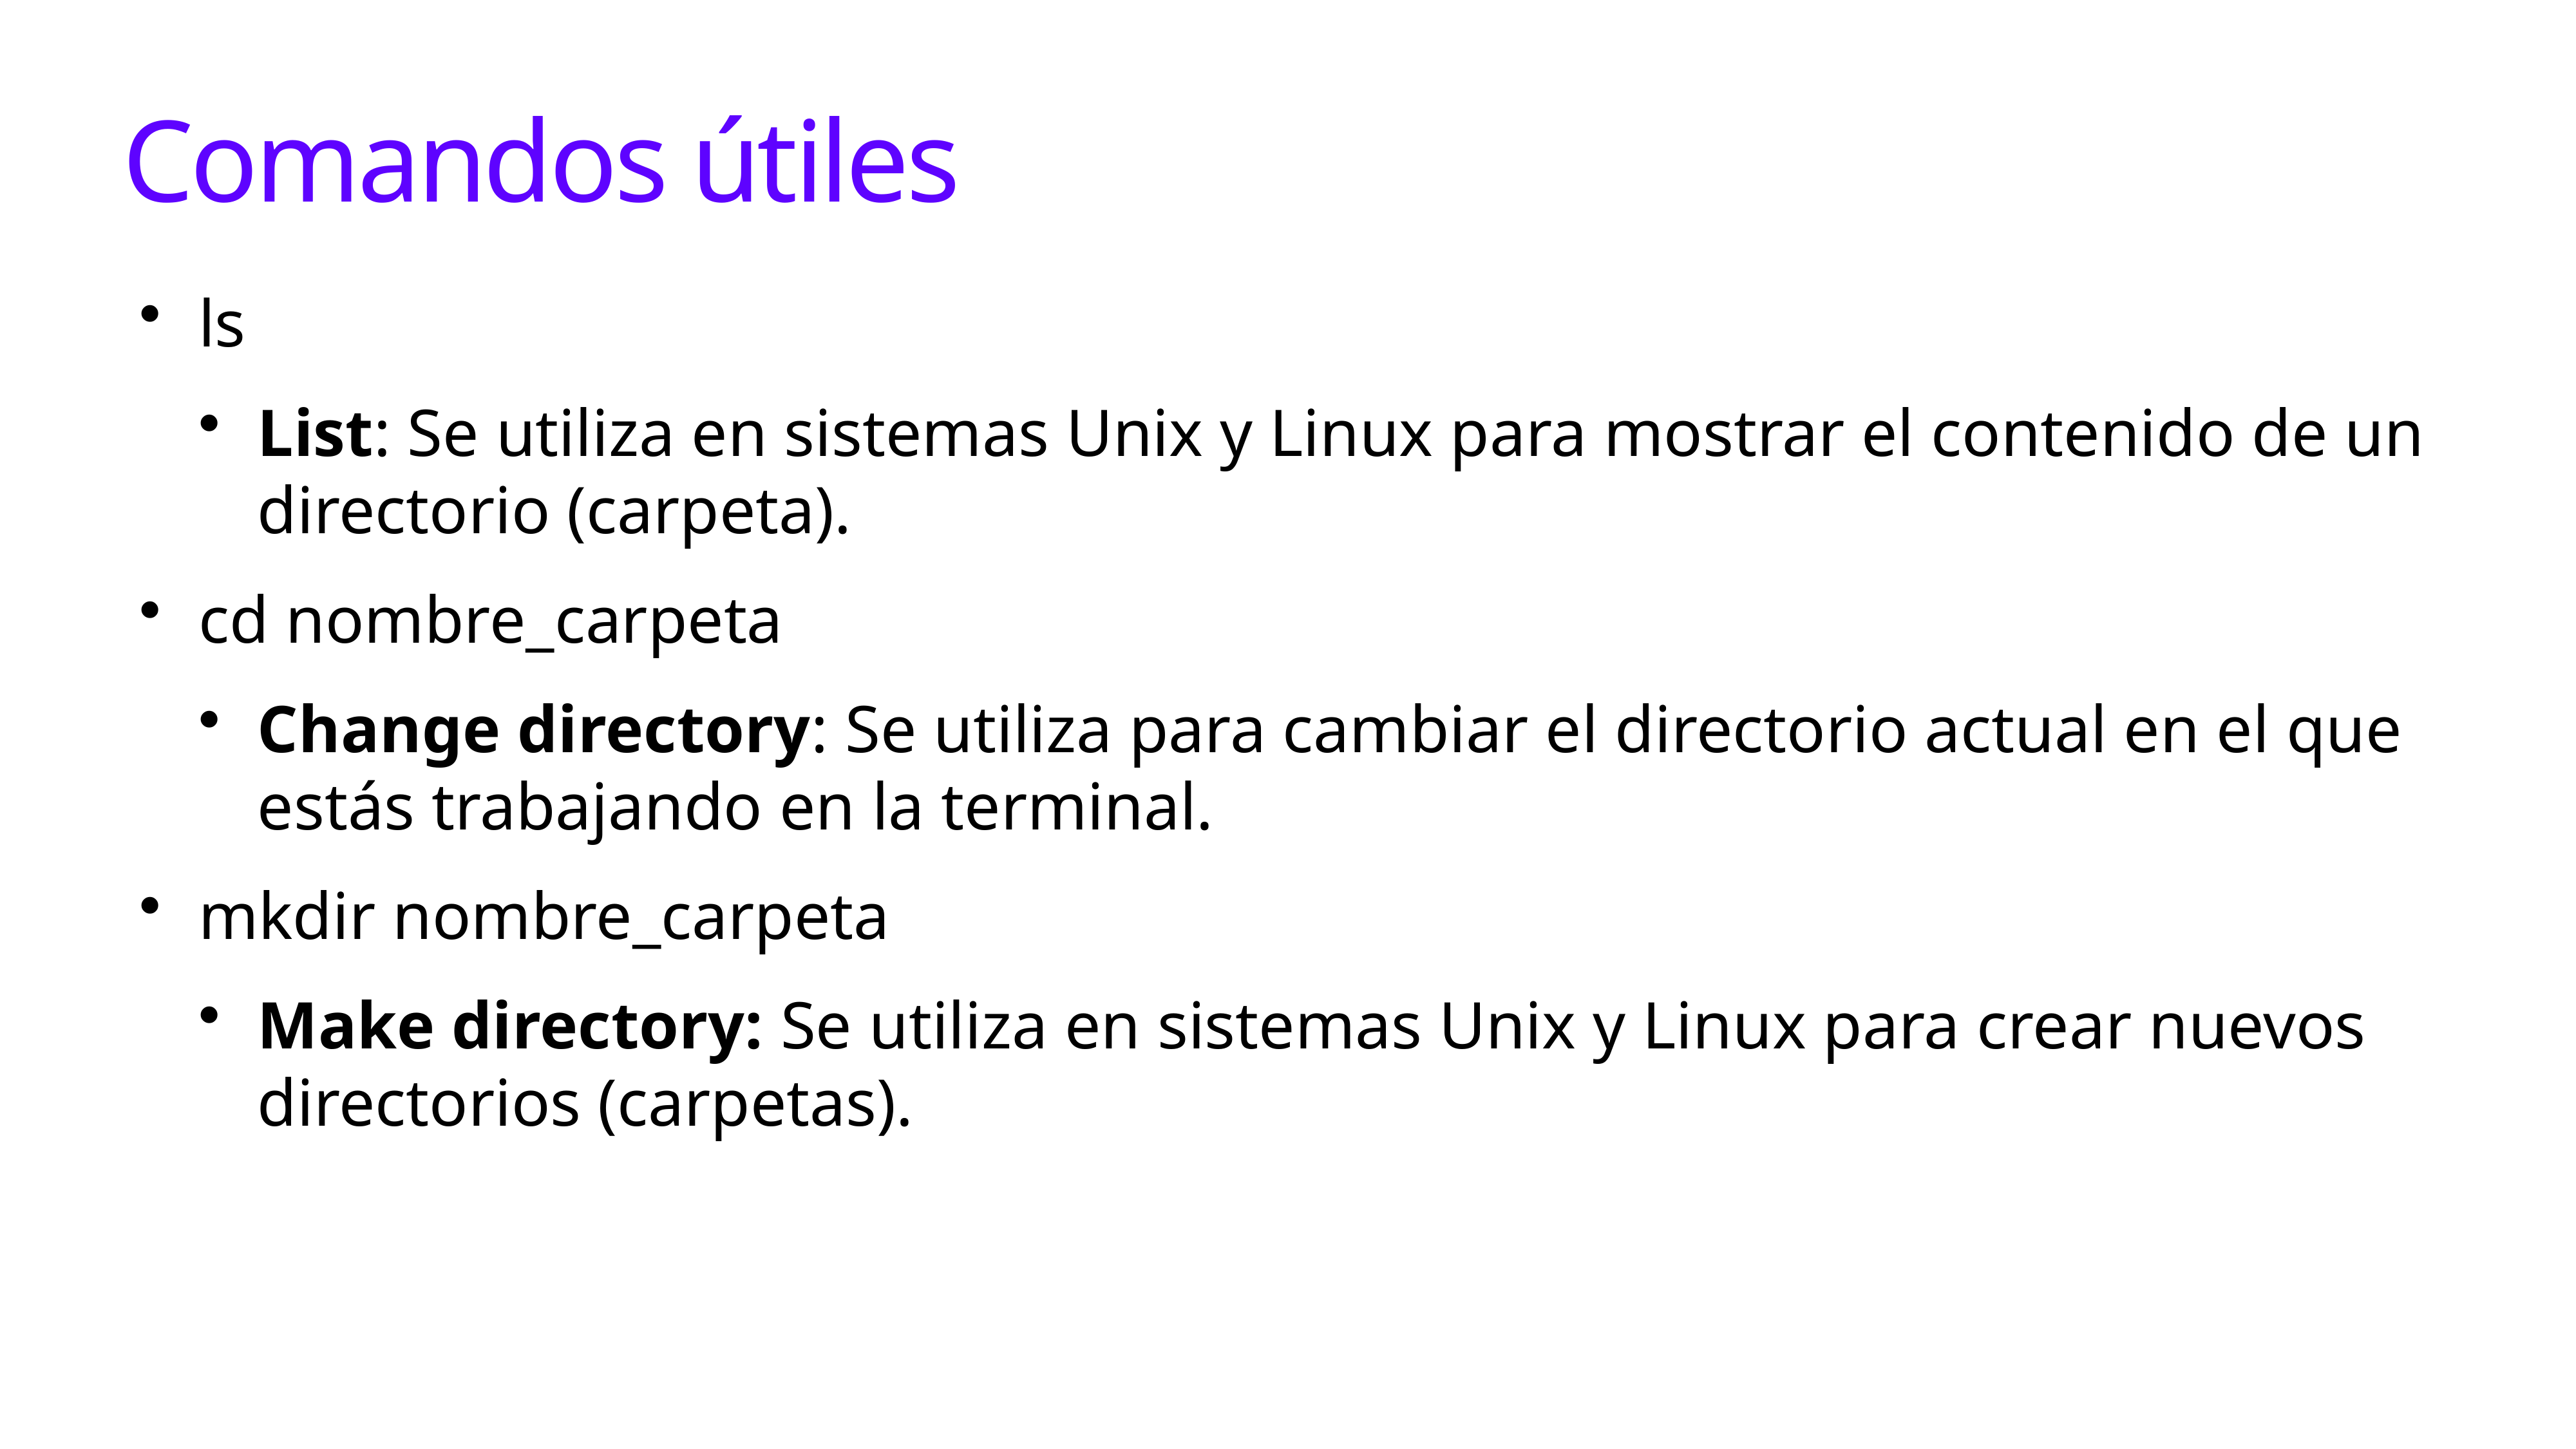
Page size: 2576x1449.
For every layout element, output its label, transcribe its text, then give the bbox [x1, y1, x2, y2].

list ls List: Se utiliza en sistemas Unix y Linux para mostrar el contenido de un directorio (carpeta). cd nombre_carpeta Change directory: Se utiliza para cambiar el directorio actual en el que estás trabajando en la terminal. mkdir nombre_carpeta Make directory: Se utiliza en sistemas Unix y Linux para crear nuevos directorios (carpetas). [133, 276, 2443, 1276]
title Comandos útiles [59, 64, 1025, 229]
